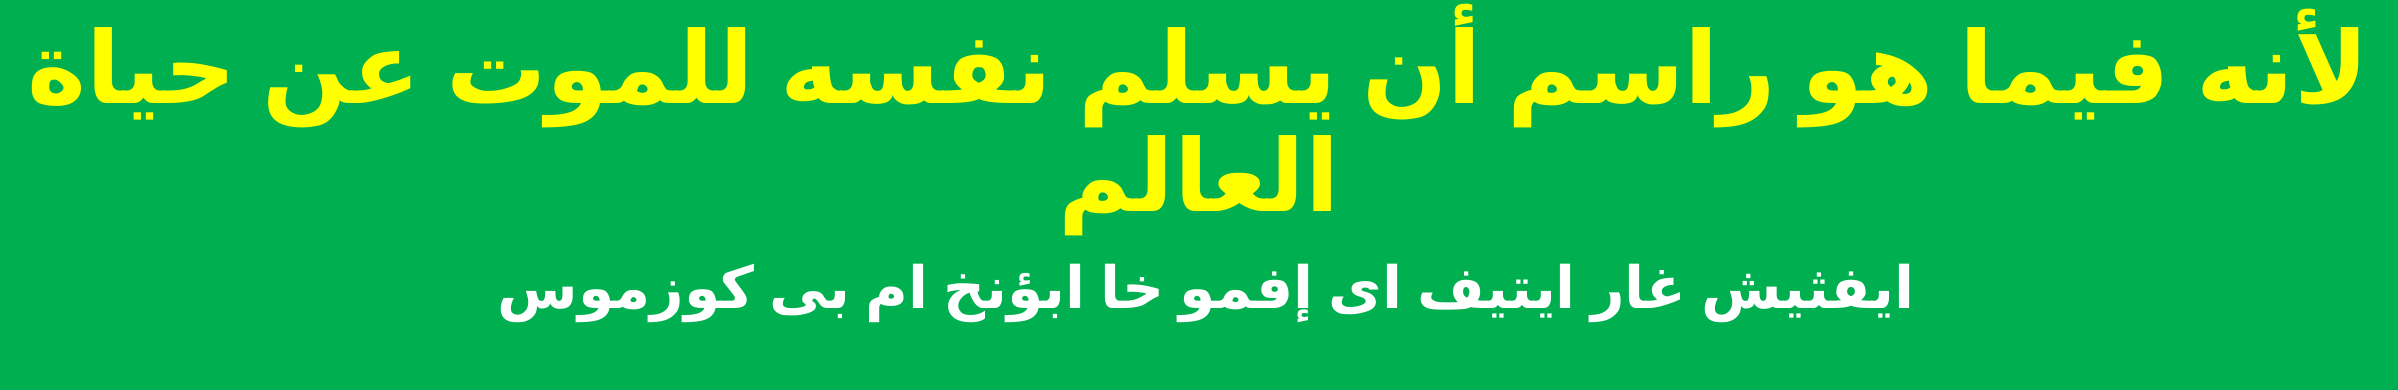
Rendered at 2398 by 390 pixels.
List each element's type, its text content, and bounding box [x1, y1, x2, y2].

list ايفثيش غار ايتيف اى إفمو خا ابؤنخ ام بى كوزموس [0, 250, 2398, 390]
list لأنه فيما هو راسم أن يسلم نفسه للموت عن حياة العالم [0, 0, 2398, 250]
